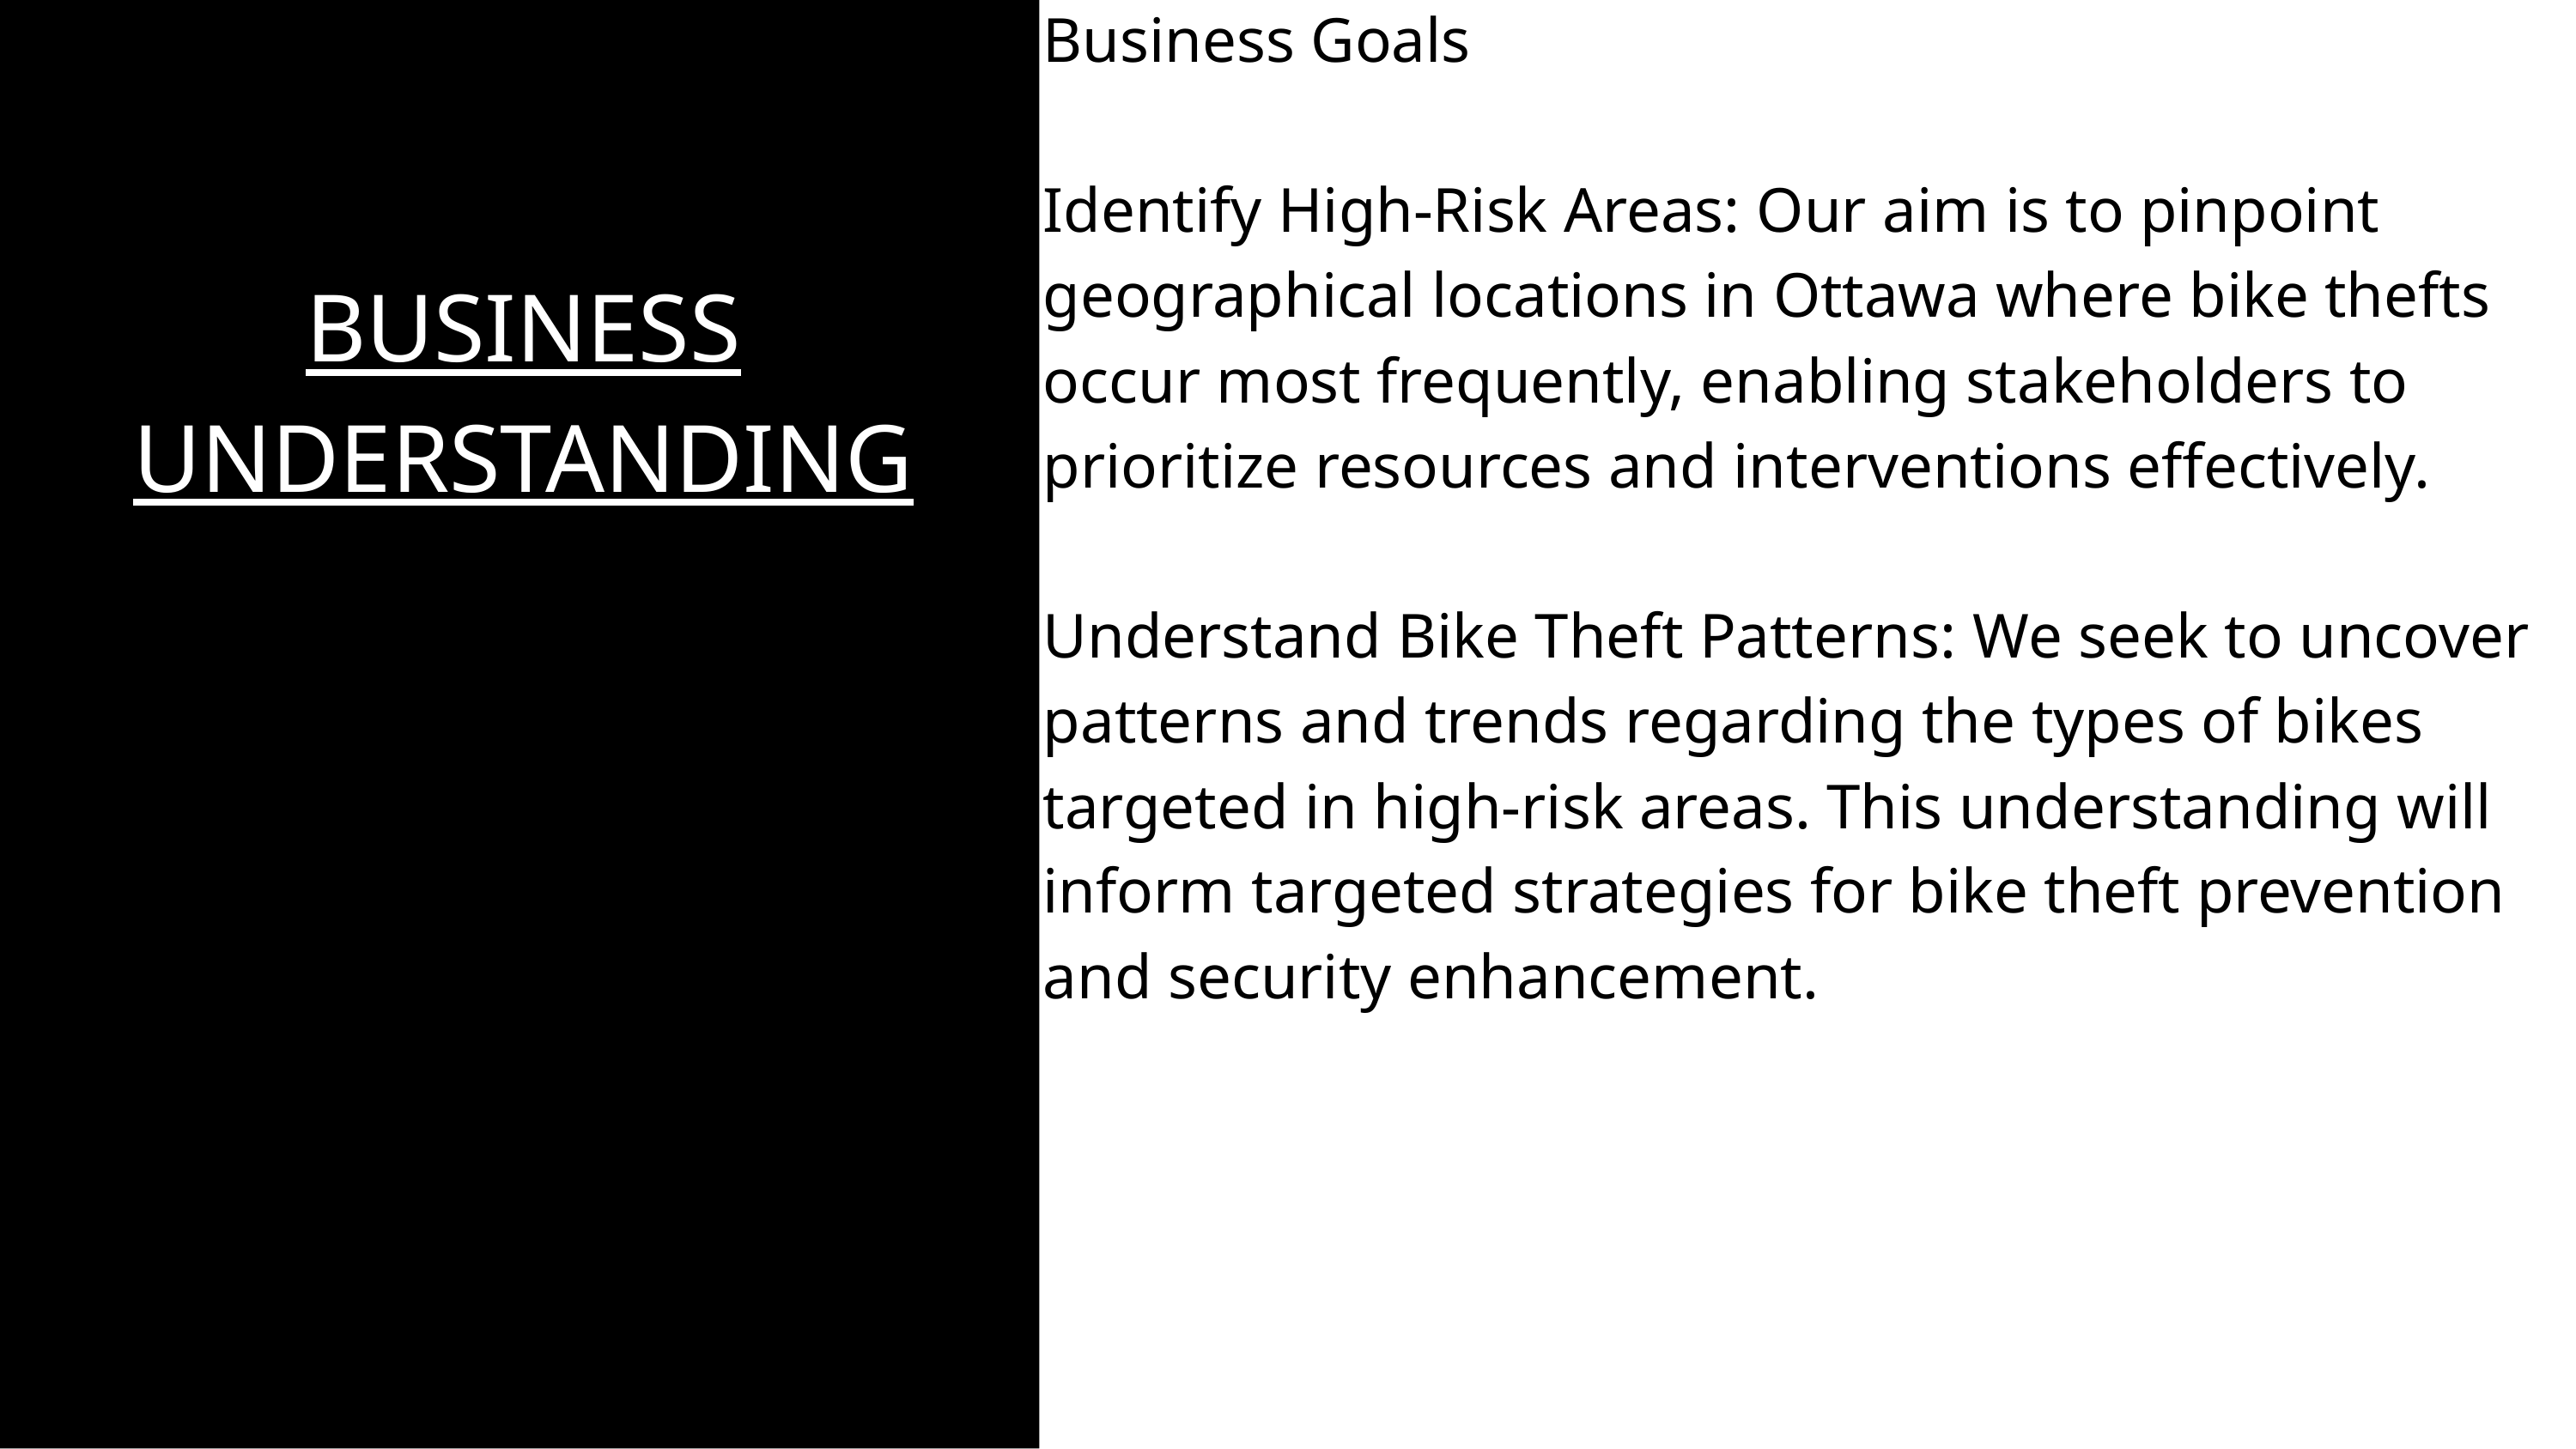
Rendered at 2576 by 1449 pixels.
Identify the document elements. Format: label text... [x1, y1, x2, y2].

text_box Business Goals Identify High-Risk Areas: Our aim is to pinpoint geographical locations in Ottawa where bike thefts occur most frequently, enabling stakeholders to prioritize resources and interventions effectively. Understand Bike Theft Patterns: We seek to uncover patterns and trends regarding the types of bikes targeted in high-risk areas. This understanding will inform targeted strategies for bike theft prevention and security enhancement. [1042, 0, 2576, 1096]
text_box BUSINESS UNDERSTANDING [3, 250, 1042, 511]
text_box [0, 0, 1040, 1449]
